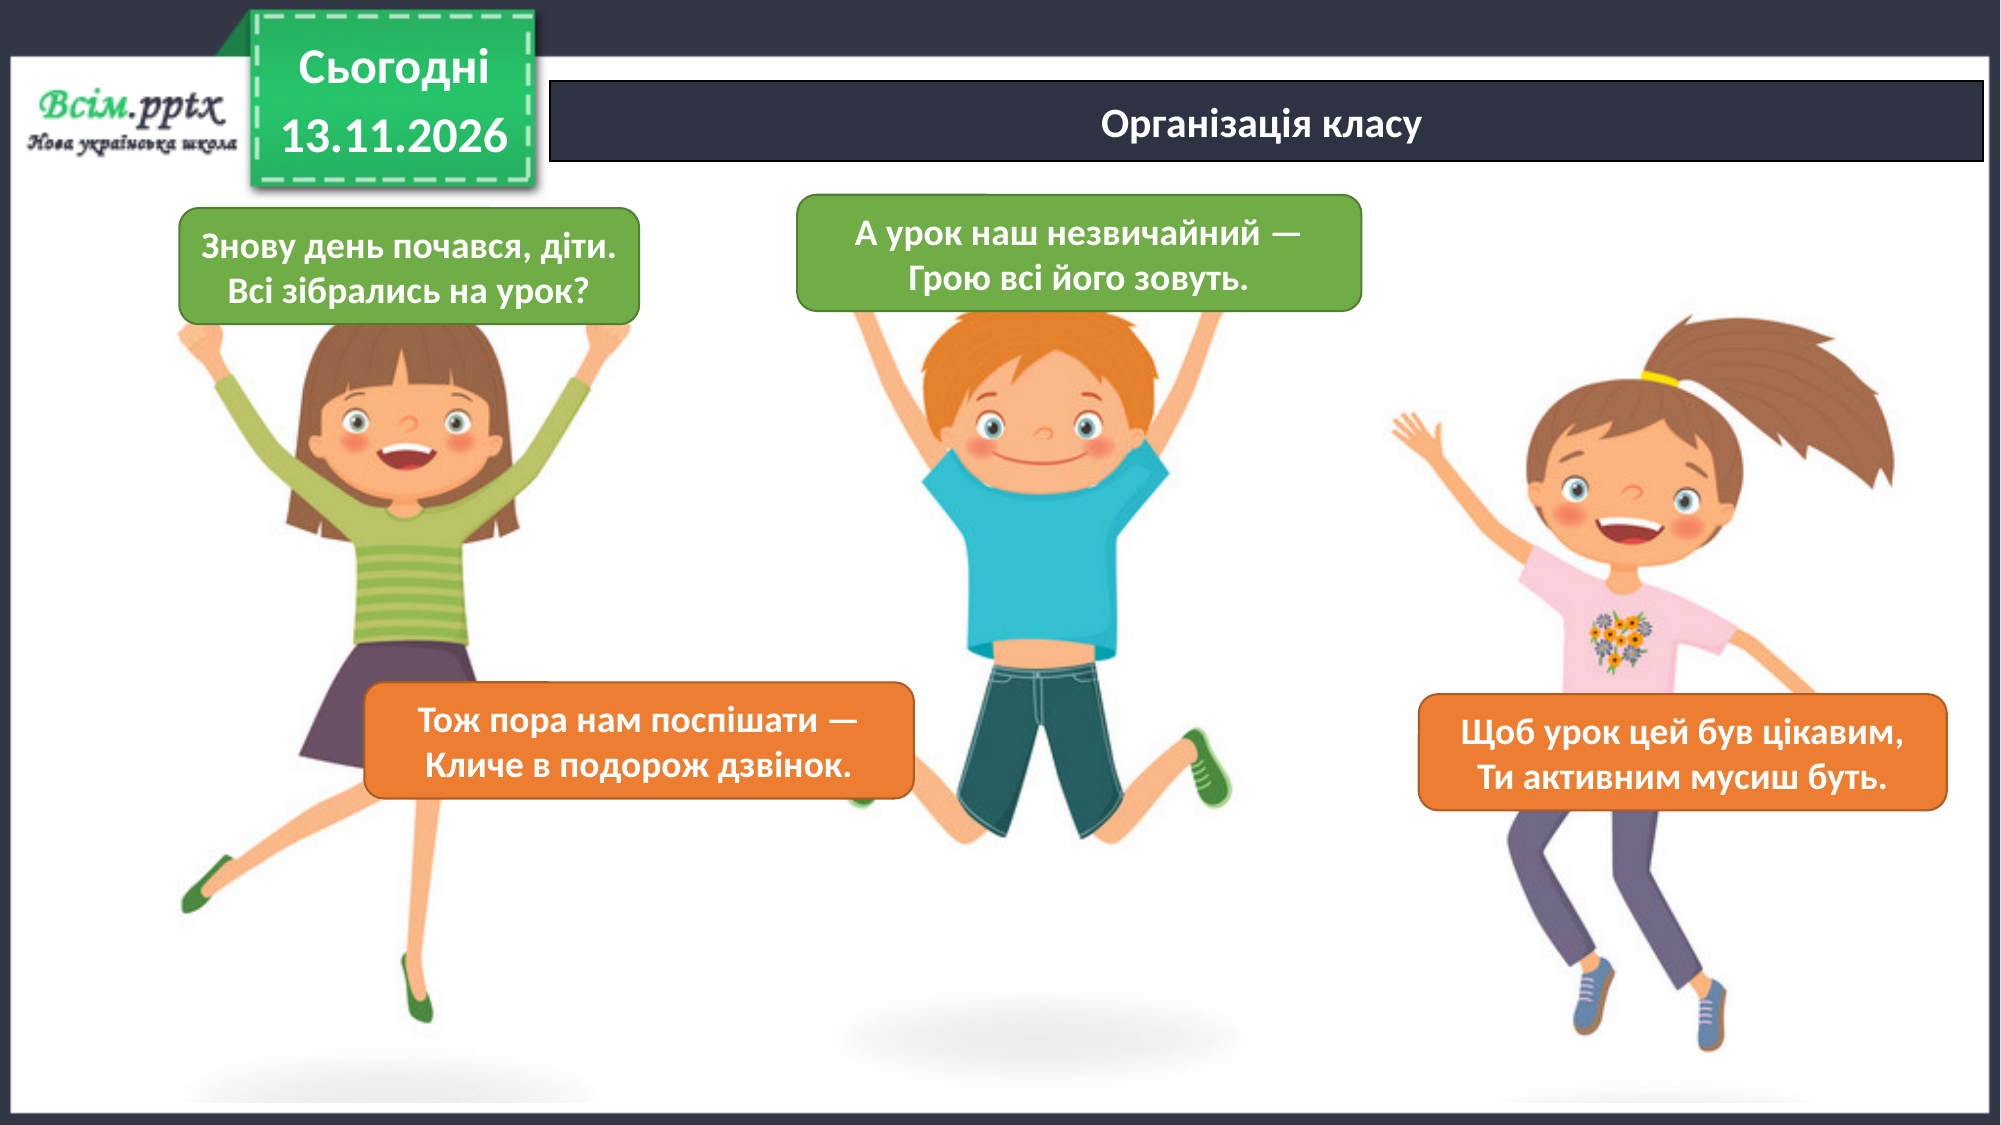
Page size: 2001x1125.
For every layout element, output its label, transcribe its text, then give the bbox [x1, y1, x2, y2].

picture [0, 0, 2001, 1125]
text_box А урок наш незвичайний — Грою всі його зовуть. [796, 193, 1363, 264]
text_box Сьогодні [284, 26, 535, 101]
text_box Знову день почався, діти. Всі зібрались на урок? [178, 206, 641, 264]
text_box 26.04.2022 [263, 101, 524, 164]
text_box Організація класу [549, 80, 1984, 162]
